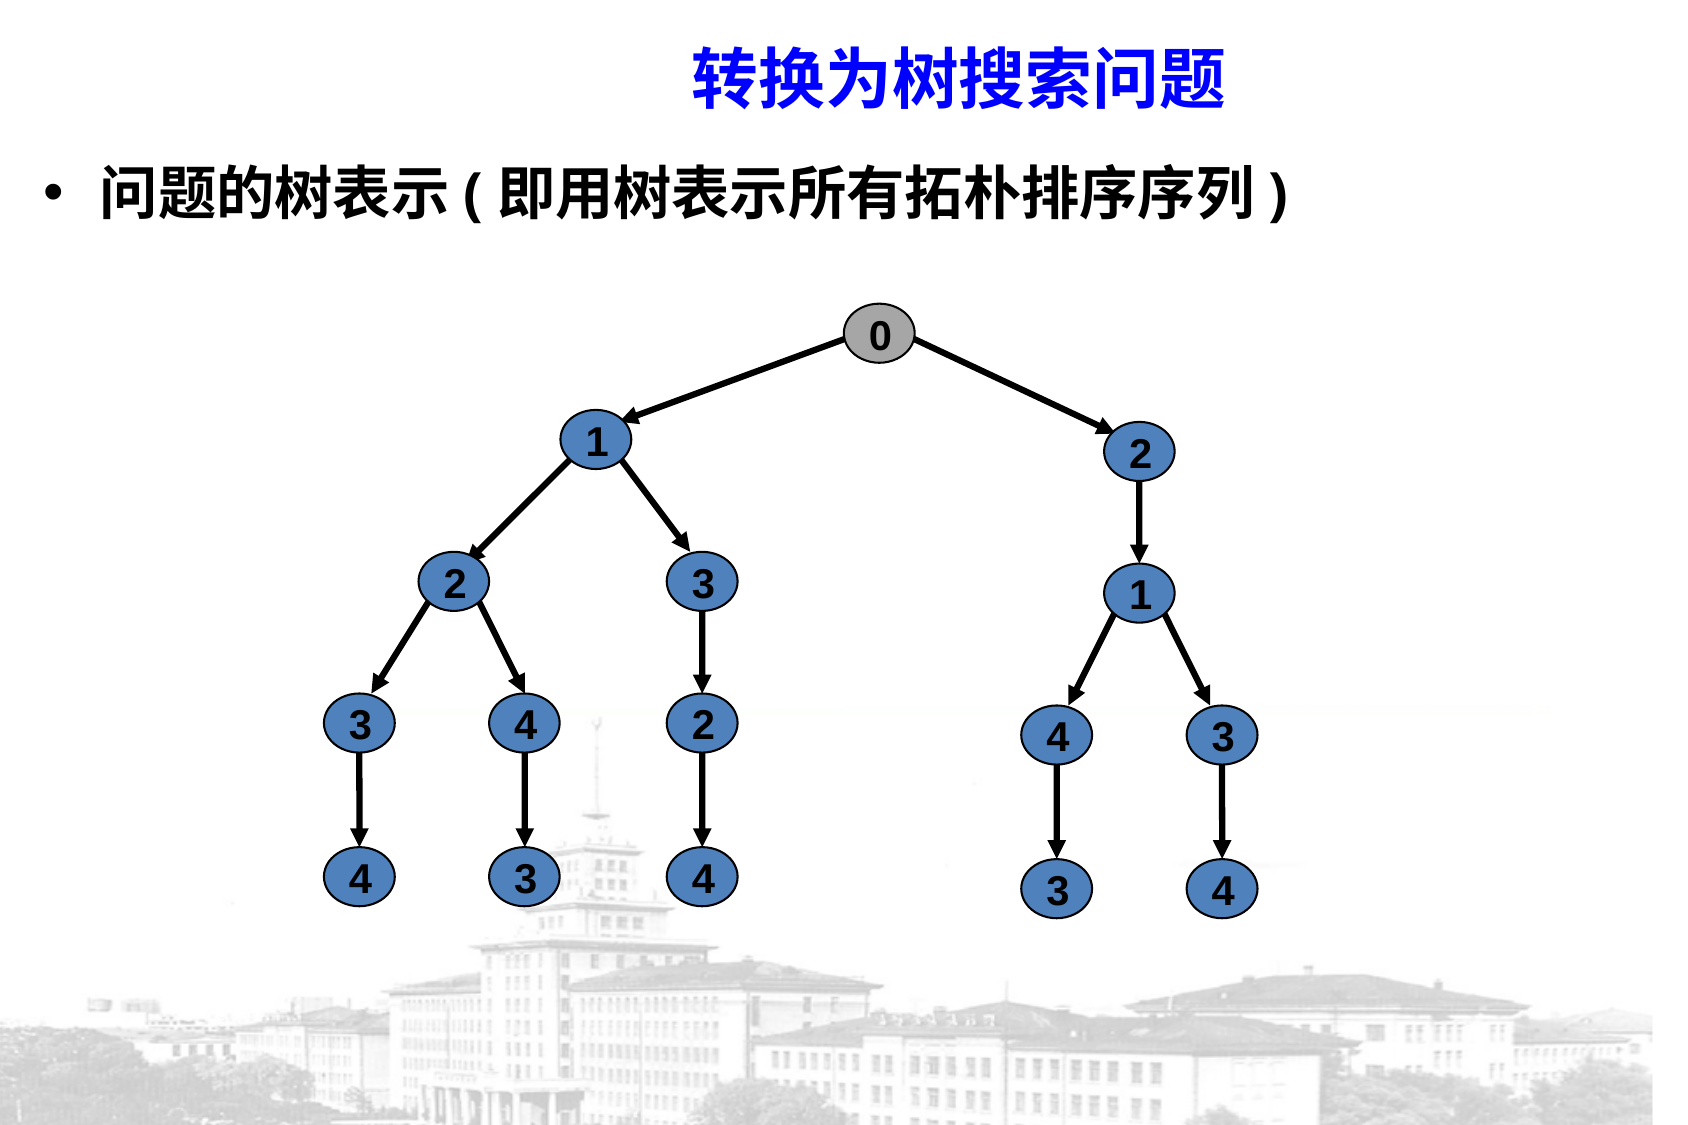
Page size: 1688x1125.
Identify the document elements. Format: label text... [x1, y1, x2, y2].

title 转换为树搜索问题 [631, 29, 1242, 143]
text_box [323, 303, 1258, 919]
picture [0, 529, 1688, 1125]
list 问题的树表示(即用树表示所有拓朴排序序列) [28, 148, 1600, 268]
